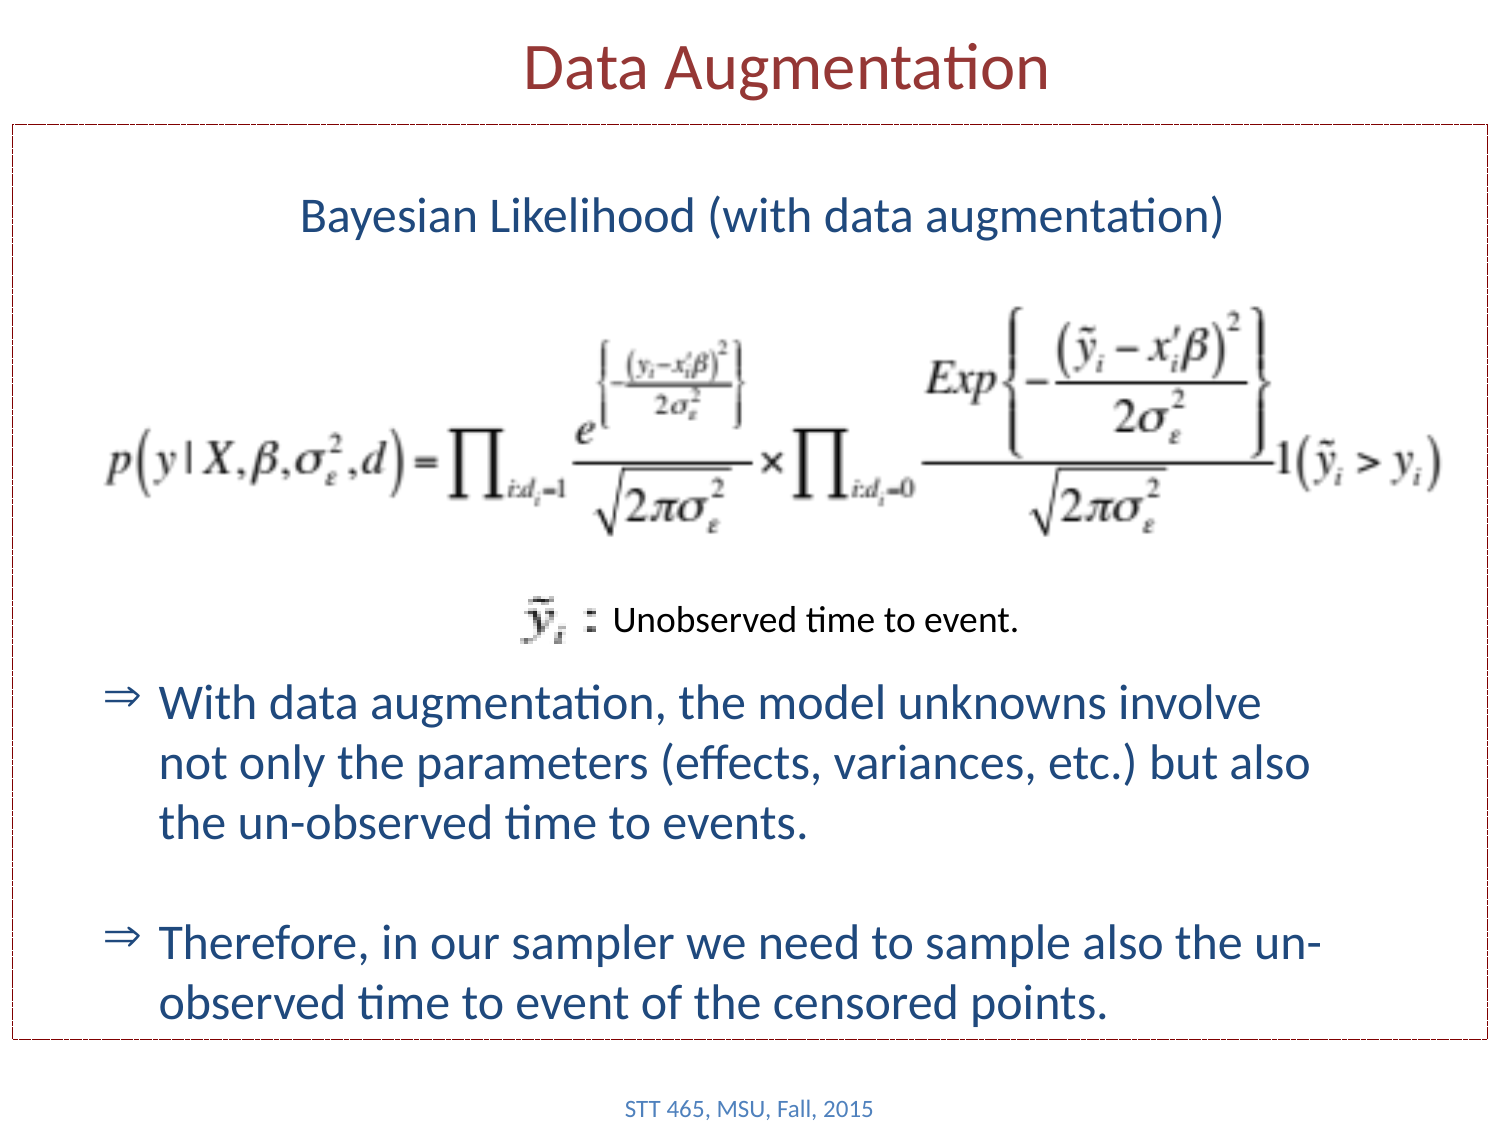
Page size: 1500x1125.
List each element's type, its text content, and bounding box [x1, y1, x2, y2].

text_box With data augmentation, the model unknowns involve not only the parameters (effects, variances, etc.) but also the un-observed time to events. Therefore, in our sampler we need to sample also the un-observed time to event of the censored points. [87, 662, 1338, 1038]
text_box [511, 587, 601, 651]
footer STT 465, MSU, Fall, 2015 [512, 1077, 988, 1125]
text_box [12, 124, 1488, 1040]
text_box Unobserved time to event. [602, 587, 1035, 648]
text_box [99, 299, 1444, 541]
title Data Augmentation [150, 0, 1425, 124]
text_box Bayesian Likelihood (with data augmentation) [137, 174, 1388, 250]
